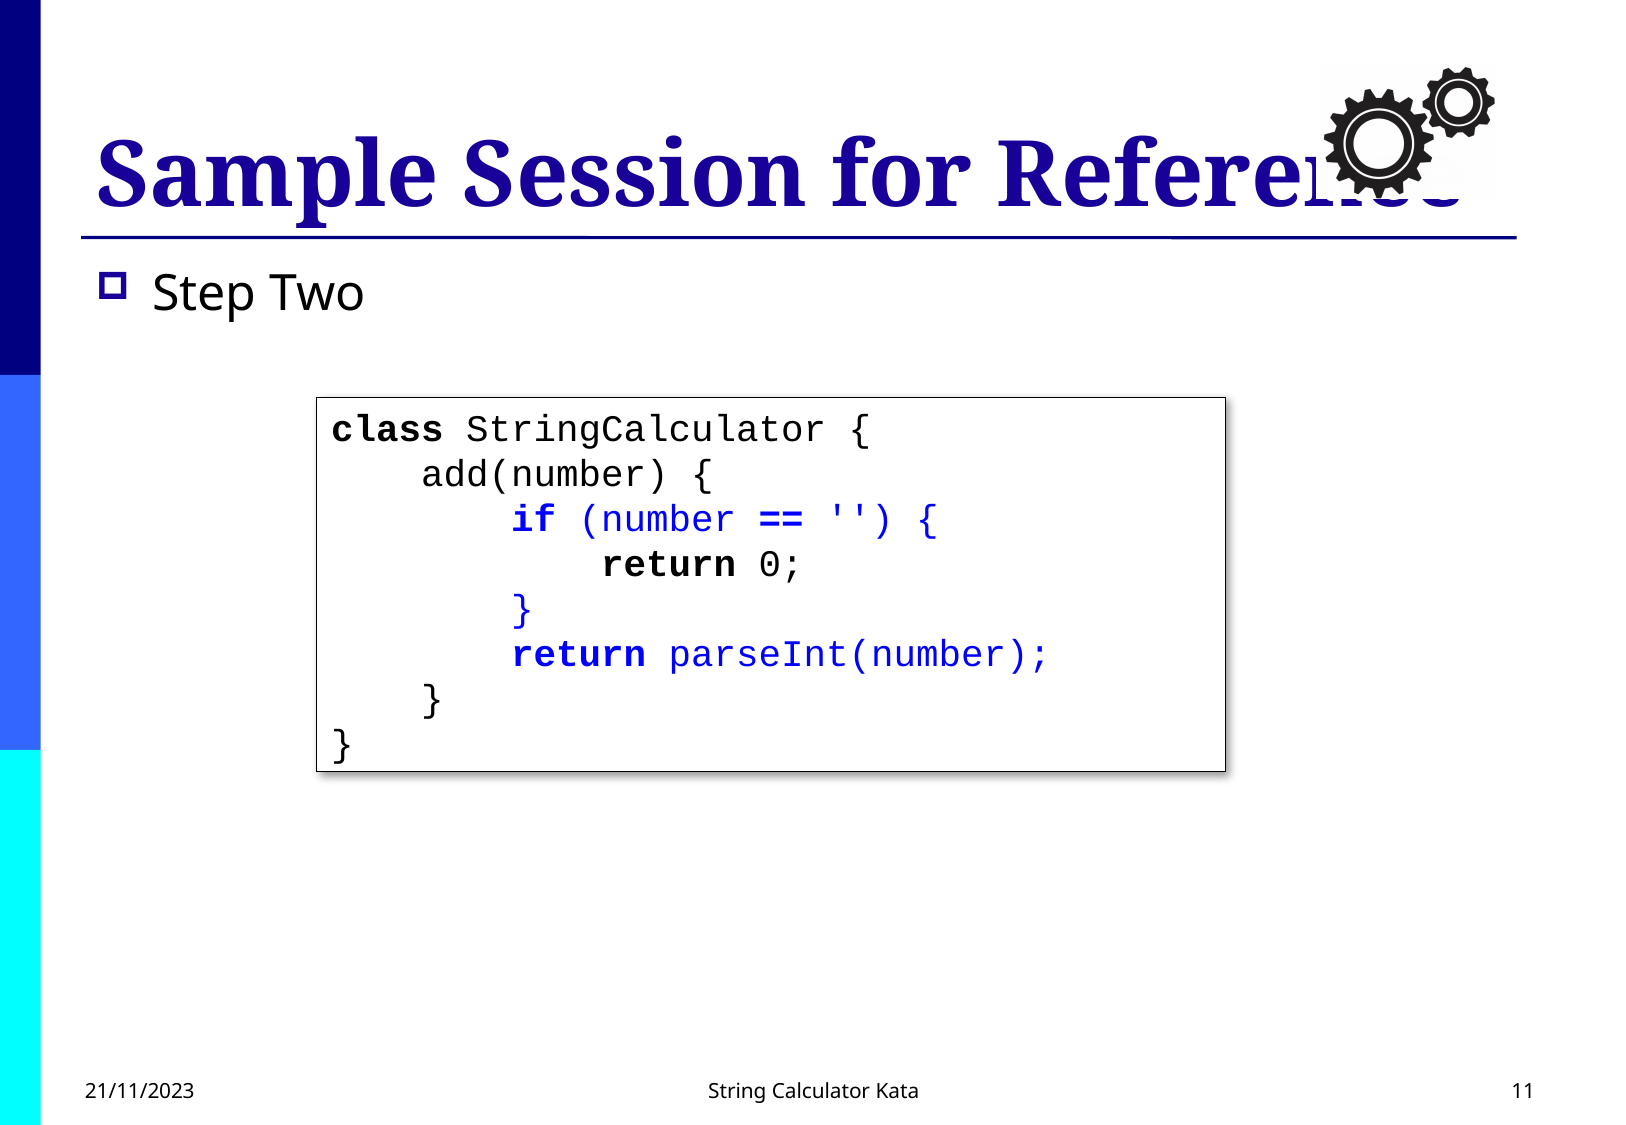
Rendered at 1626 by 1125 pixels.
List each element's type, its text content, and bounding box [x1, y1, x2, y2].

text_box class StringCalculator { add(number) { if (number == '') { return 0; } return parseInt(number); } } [316, 397, 1226, 772]
slide_number 11 [1170, 1070, 1550, 1125]
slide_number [70, 1070, 450, 1125]
footer String Calculator Kata [556, 1070, 1071, 1125]
list Step Two [81, 238, 1593, 982]
title Sample Session for Reference [81, 45, 1544, 233]
picture [1316, 63, 1496, 200]
